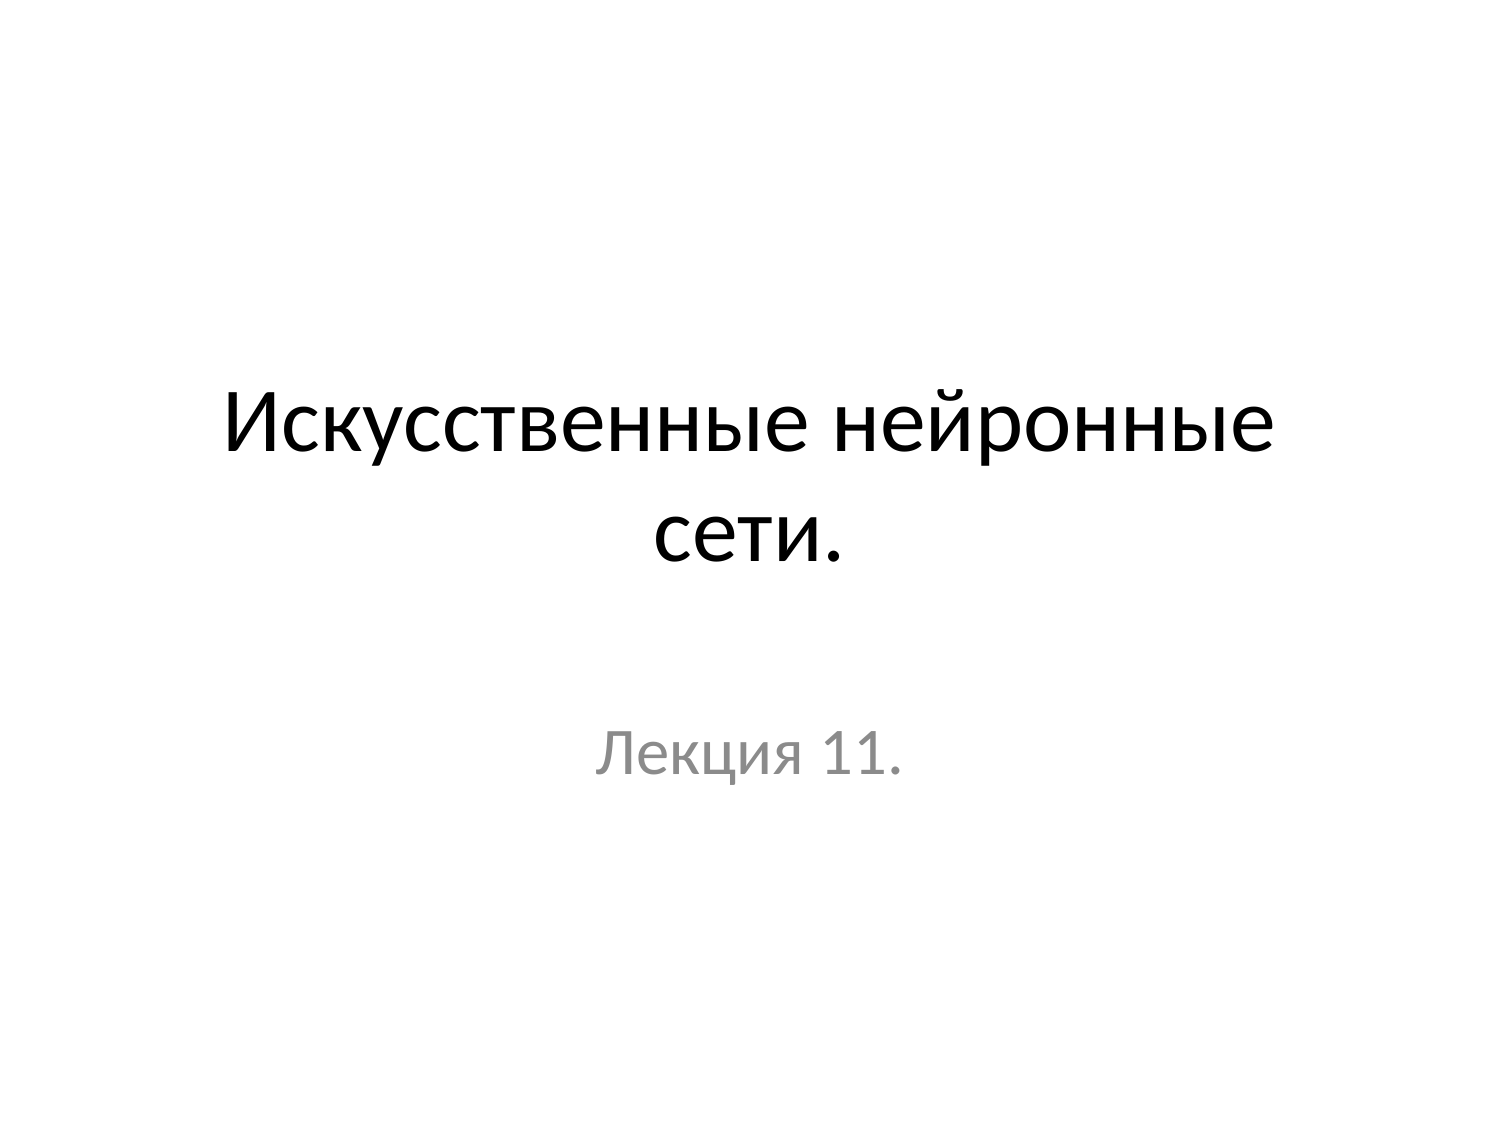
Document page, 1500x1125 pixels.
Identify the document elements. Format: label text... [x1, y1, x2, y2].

subtitle Лекция 11. [225, 699, 1275, 925]
title Искусственные нейронные сети. [112, 349, 1388, 591]
